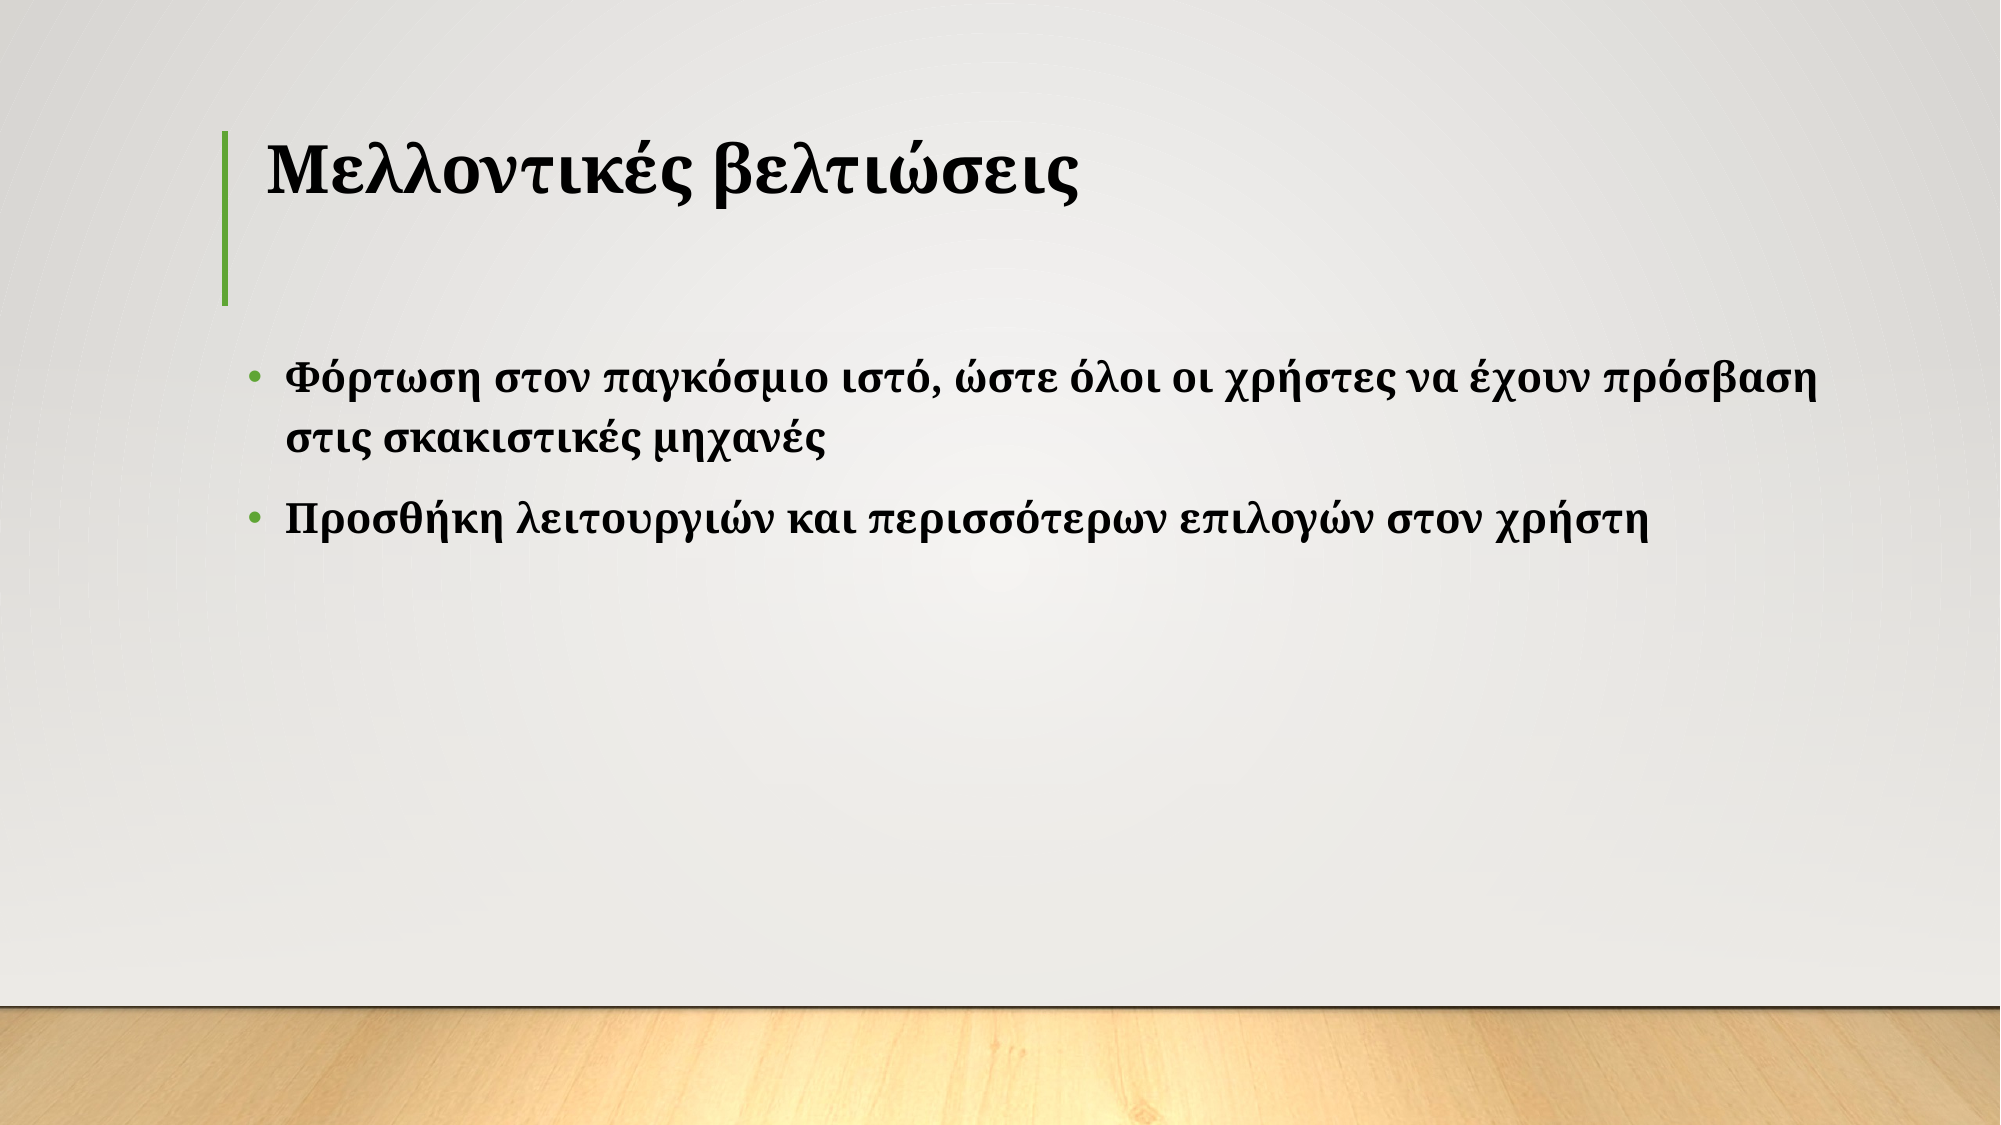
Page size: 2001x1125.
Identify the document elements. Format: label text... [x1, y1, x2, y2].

list Φόρτωση στον παγκόσμιο ιστό, ώστε όλοι οι χρήστες να έχουν πρόσβαση στις σκακιστικές μηχανές Προσθήκη λειτουργιών και περισσότερων επιλογών στον χρήστη [232, 333, 1897, 1002]
picture [0, 1006, 2000, 1125]
title Μελλοντικές βελτιώσεις [251, 123, 1814, 216]
